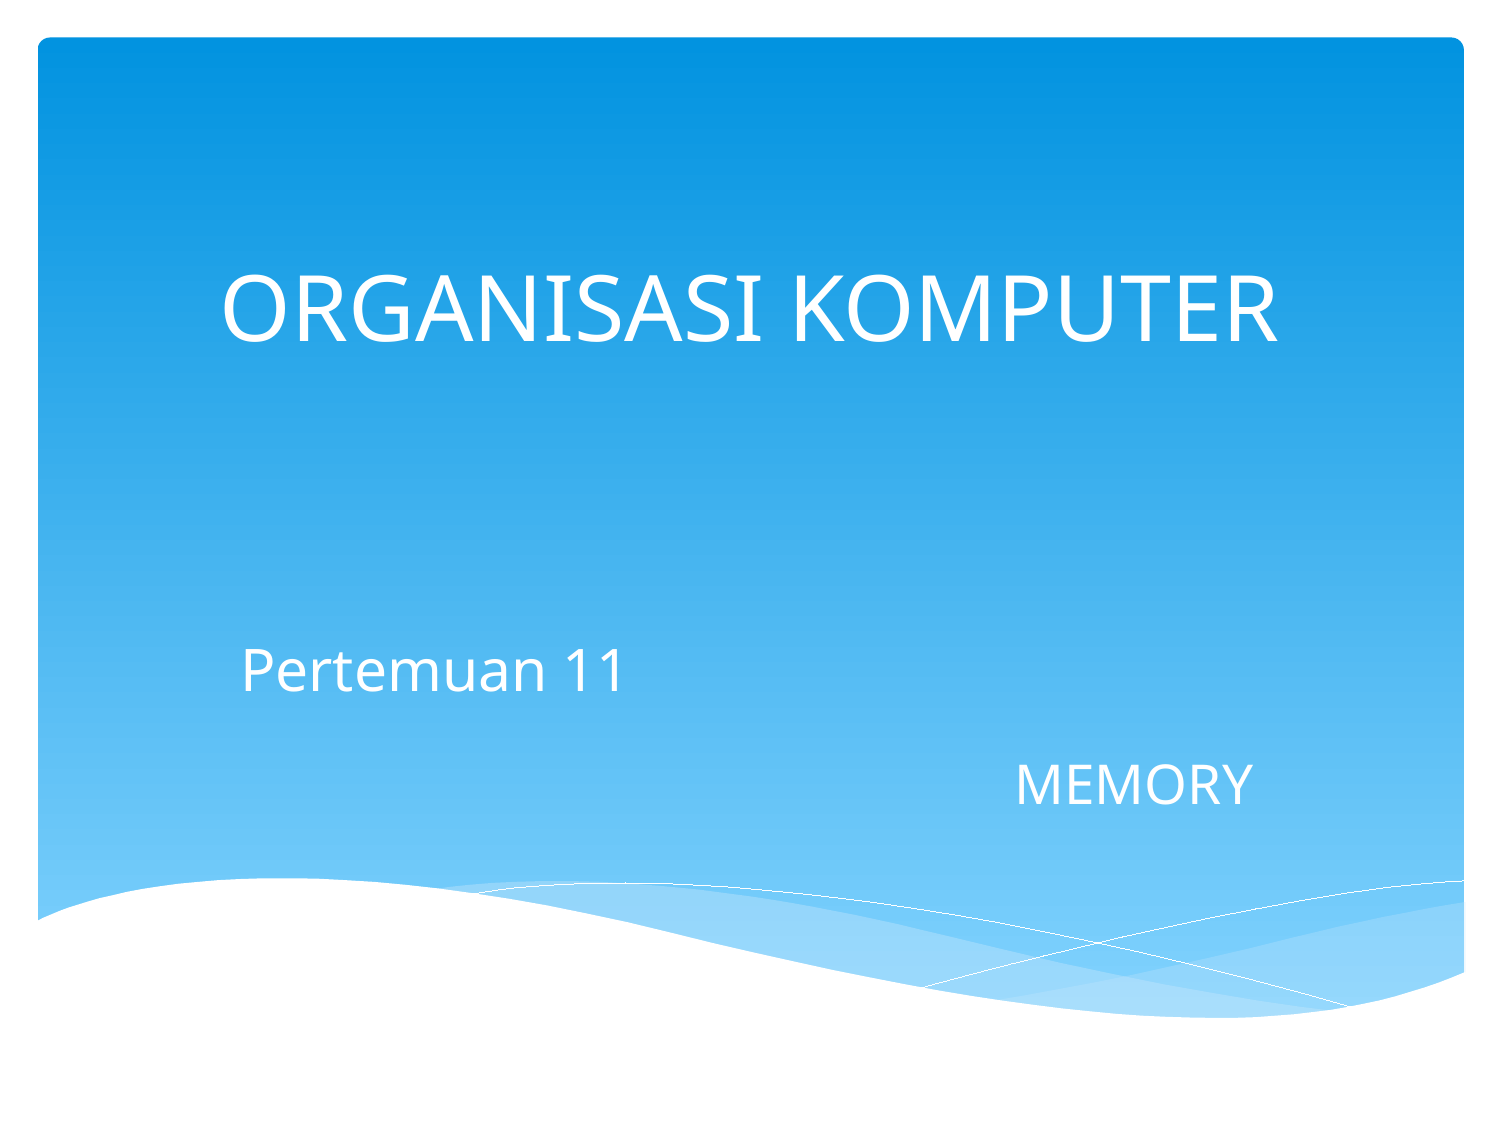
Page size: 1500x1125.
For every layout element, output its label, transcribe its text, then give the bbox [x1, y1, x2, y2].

subtitle Pertemuan 11 MEMORY [225, 583, 1275, 825]
title ORGANISASI KOMPUTER [112, 75, 1388, 367]
